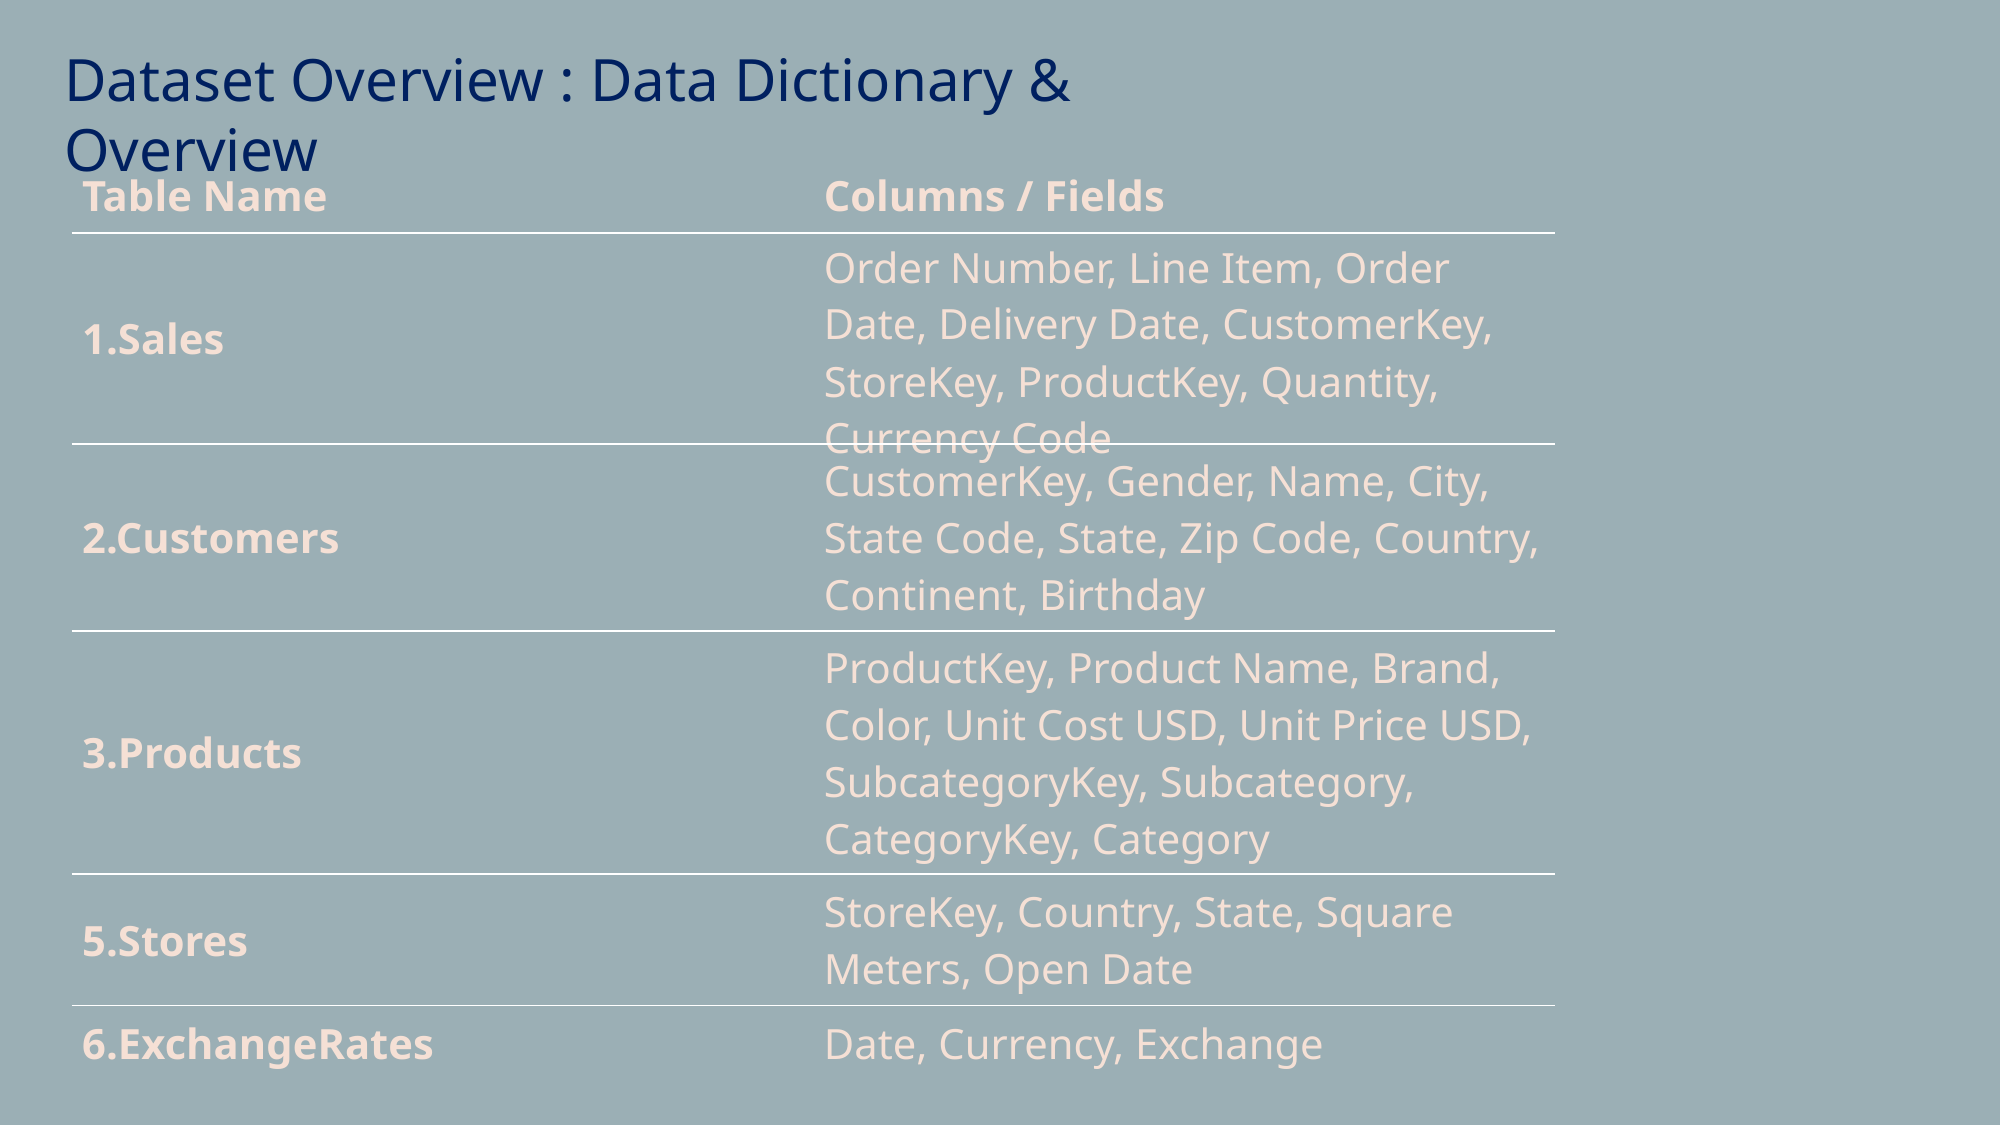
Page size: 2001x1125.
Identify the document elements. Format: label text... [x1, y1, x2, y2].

table_cell StoreKey, Country, State, Square Meters, Open Date [813, 875, 1555, 1005]
table_cell 6.ExchangeRates [72, 1006, 813, 1082]
table_cell CustomerKey, Gender, Name, City, State Code, State, Zip Code, Country, Continent, Birthday [813, 445, 1555, 630]
table_cell 1.Sales [72, 234, 813, 443]
table_header Columns / Fields [813, 157, 1555, 232]
table_cell 2.Customers [72, 445, 813, 630]
table_cell Order Number, Line Item, Order Date, Delivery Date, CustomerKey, StoreKey, ProductKey, Quantity, Currency Code [813, 234, 1555, 443]
table_cell ProductKey, Product Name, Brand, Color, Unit Cost USD, Unit Price USD, SubcategoryKey, Subcategory, CategoryKey, Category [813, 632, 1555, 873]
table_cell 3.Products [72, 632, 813, 873]
table_header Table Name [72, 157, 813, 232]
table_cell 5.Stores [72, 875, 813, 1005]
table_cell Date, Currency, Exchange [813, 1006, 1555, 1082]
text_box Dataset Overview : Data Dictionary & Overview [49, 35, 1253, 191]
